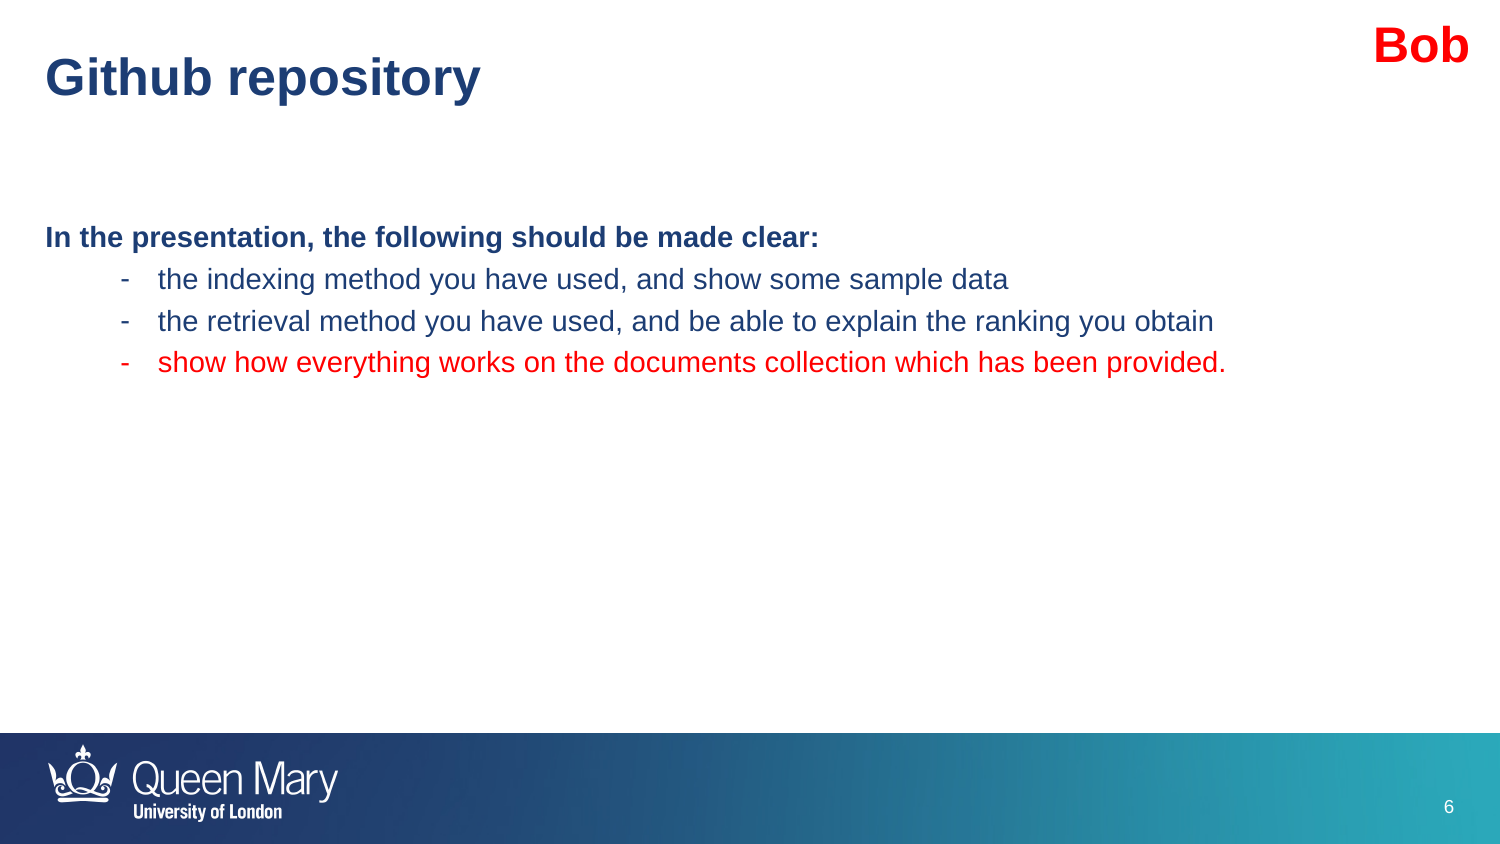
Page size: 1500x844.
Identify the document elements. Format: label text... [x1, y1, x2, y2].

title Github repository [30, 43, 1454, 214]
picture [0, 733, 1500, 844]
list In the presentation, the following should be made clear: the indexing method you have used, and show some sample data the retrieval method you have used, and be able to explain the ranking you obtain show how everything works on the documents collection which has been provided. [30, 215, 1454, 700]
text_box Bob [1358, 5, 1500, 80]
